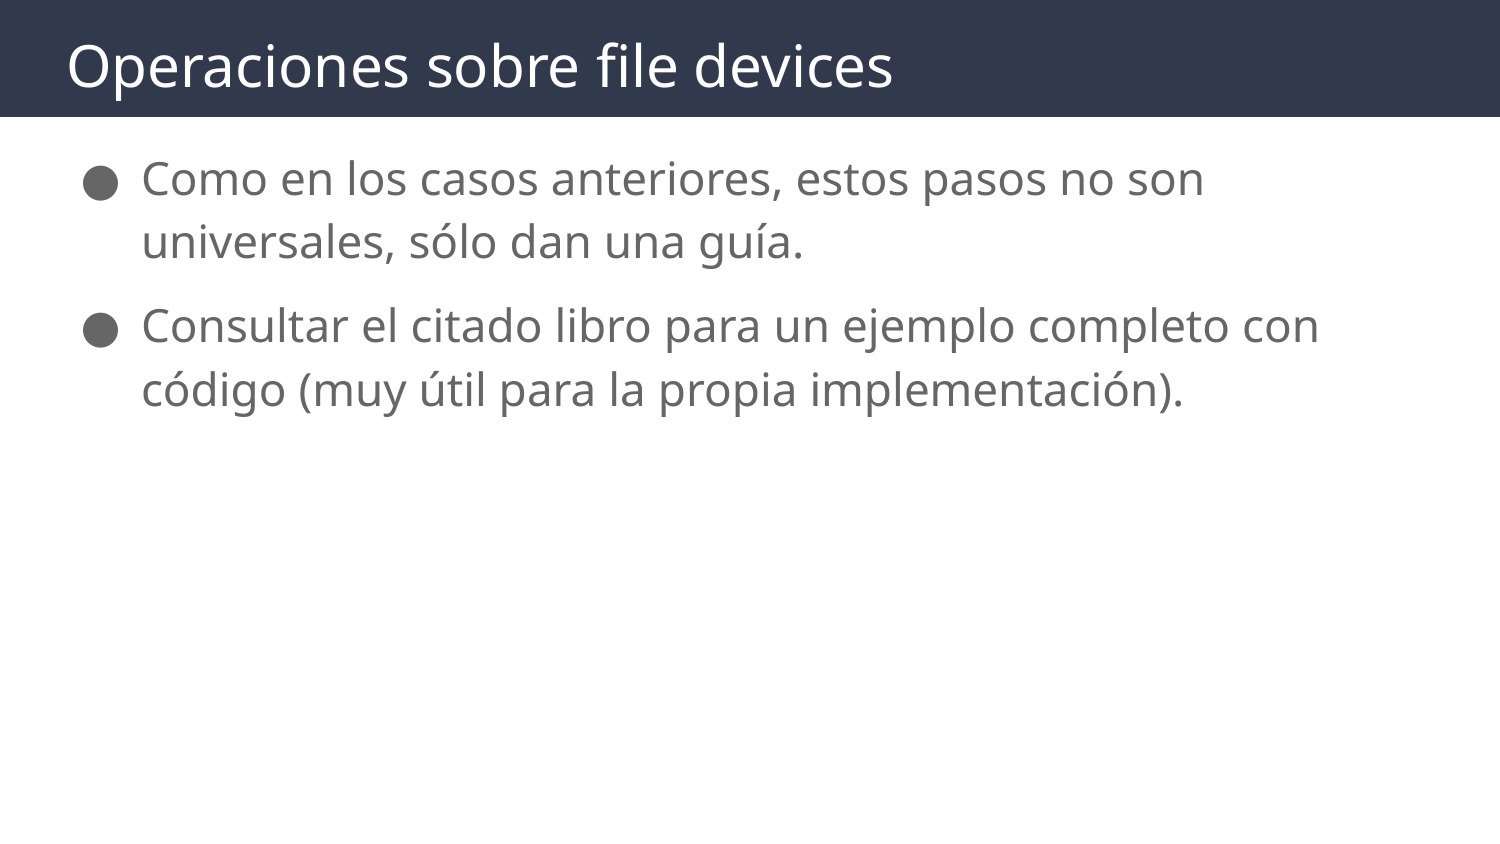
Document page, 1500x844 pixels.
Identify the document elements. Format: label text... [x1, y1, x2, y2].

list Como en los casos anteriores, estos pasos no son universales, sólo dan una guía. Consultar el citado libro para un ejemplo completo con código (muy útil para la propia implementación). [51, 126, 1475, 817]
title Operaciones sobre file devices [51, 14, 1449, 117]
